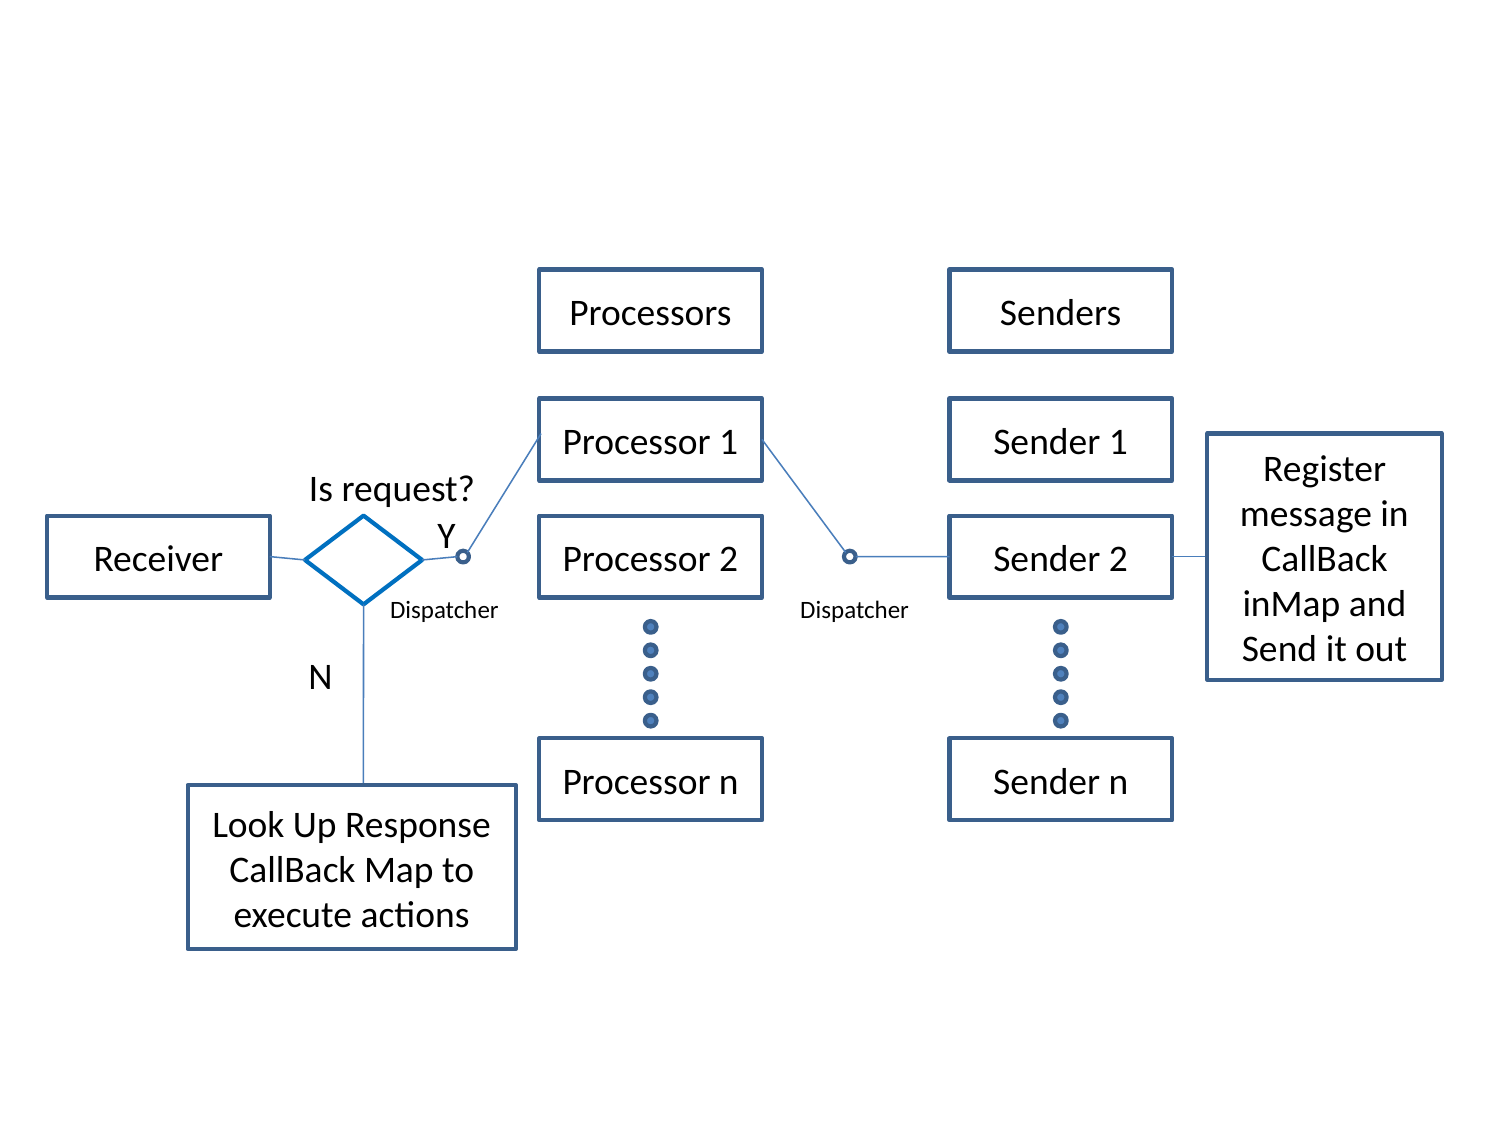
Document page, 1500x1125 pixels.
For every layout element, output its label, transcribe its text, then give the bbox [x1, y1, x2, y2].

text_box [1052, 665, 1069, 682]
text_box Receiver [45, 514, 272, 600]
text_box [642, 689, 659, 706]
text_box [642, 642, 659, 659]
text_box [421, 556, 458, 561]
text_box [1052, 689, 1069, 706]
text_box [444, 455, 564, 531]
text_box [642, 618, 659, 635]
text_box Sender n [947, 736, 1174, 822]
text_box Is request? [294, 456, 442, 517]
text_box Processor n [537, 736, 764, 822]
text_box [1052, 642, 1069, 659]
text_box Processors [537, 267, 764, 354]
text_box Senders [947, 267, 1174, 354]
text_box [642, 665, 659, 682]
text_box Dispatcher [375, 585, 516, 631]
text_box Sender 2 [947, 514, 1174, 600]
text_box Processor 2 [537, 514, 764, 600]
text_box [761, 439, 846, 553]
text_box [1052, 712, 1069, 729]
text_box Y [422, 503, 471, 564]
text_box Sender 1 [947, 396, 1174, 483]
text_box [842, 548, 858, 565]
text_box Dispatcher [785, 585, 927, 631]
text_box [306, 517, 421, 606]
text_box Look Up Response CallBack Map to execute actions [186, 783, 518, 951]
text_box N [293, 644, 348, 693]
text_box Processor 1 [537, 396, 764, 483]
text_box [642, 712, 659, 729]
text_box Register message in CallBack inMap and Send it out [1205, 431, 1444, 682]
text_box [1052, 618, 1069, 635]
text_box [269, 556, 306, 561]
